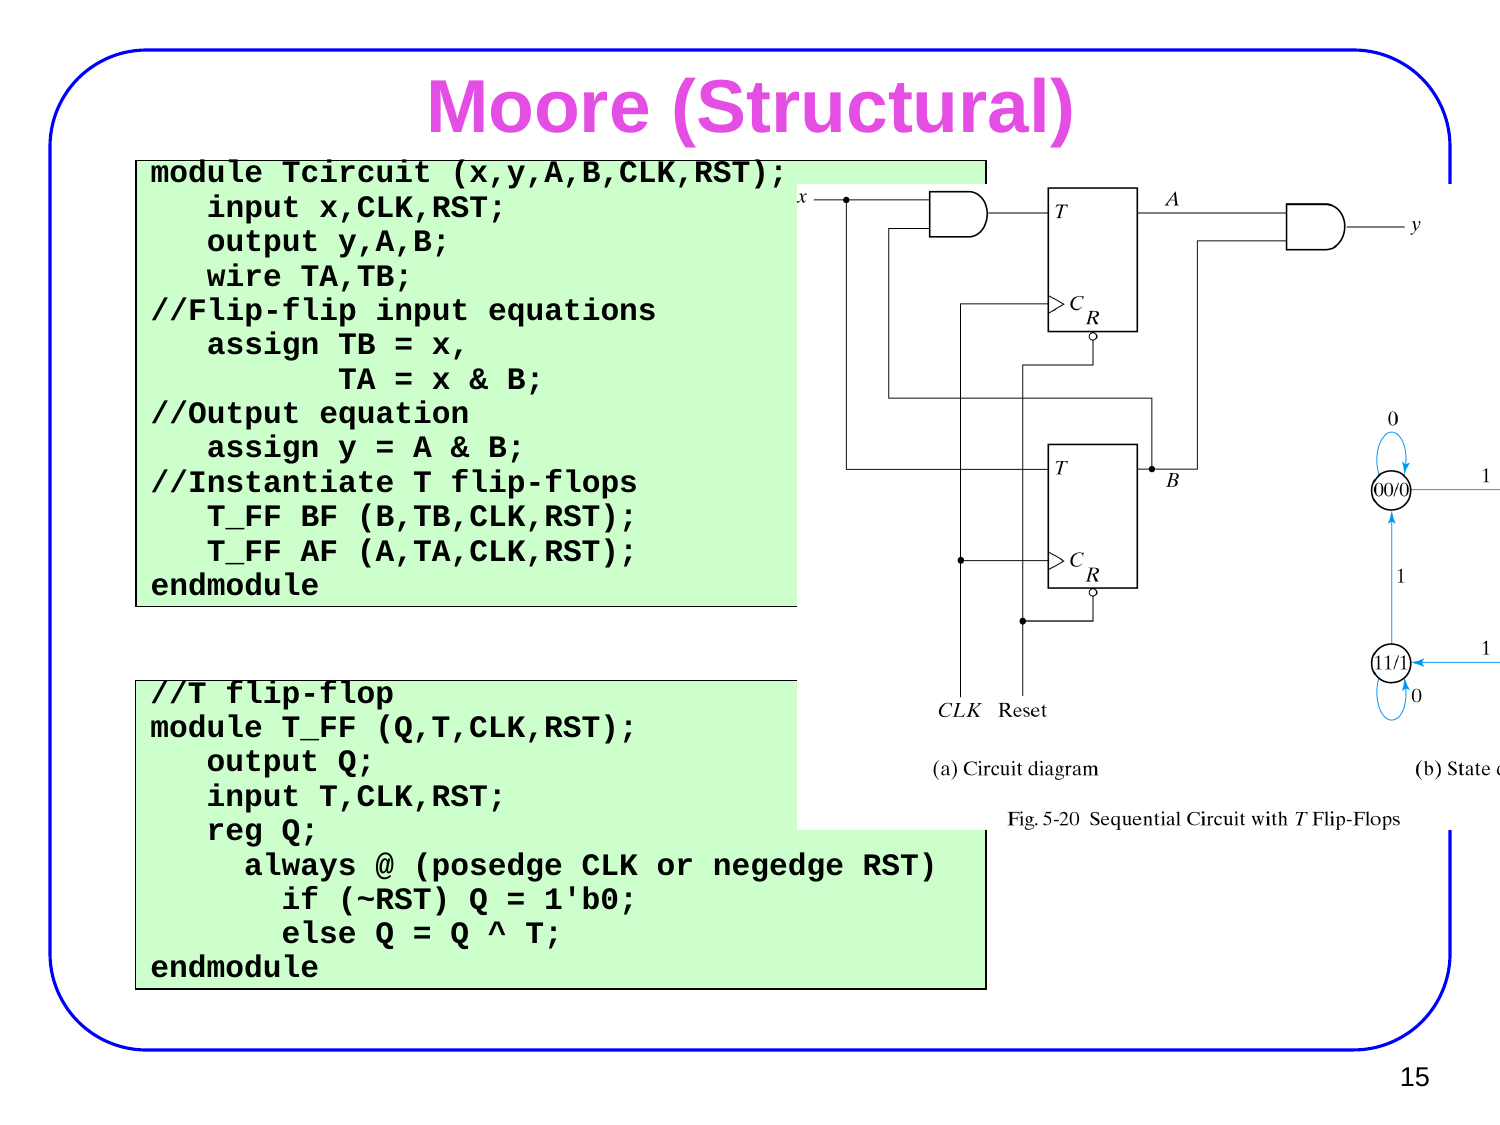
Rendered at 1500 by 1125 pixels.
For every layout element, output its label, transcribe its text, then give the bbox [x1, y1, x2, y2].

text_box module Tcircuit (x,y,A,B,CLK,RST); input x,CLK,RST; output y,A,B; wire TA,TB; //Flip-flip input equations assign TB = x, TA = x & B; //Output equation assign y = A & B; //Instantiate T flip-flops T_FF BF (B,TB,CLK,RST); T_FF AF (A,TA,CLK,RST); endmodule [135, 160, 987, 607]
slide_number 15 [1351, 1047, 1444, 1104]
title Moore (Structural) [113, 66, 1389, 140]
picture [796, 184, 1500, 830]
text_box //T flip-flop module T_FF (Q,T,CLK,RST); output Q; input T,CLK,RST; reg Q; always @ (posedge CLK or negedge RST) if (~RST) Q = 1'b0; else Q = Q ^ T; endmodule [135, 680, 986, 990]
